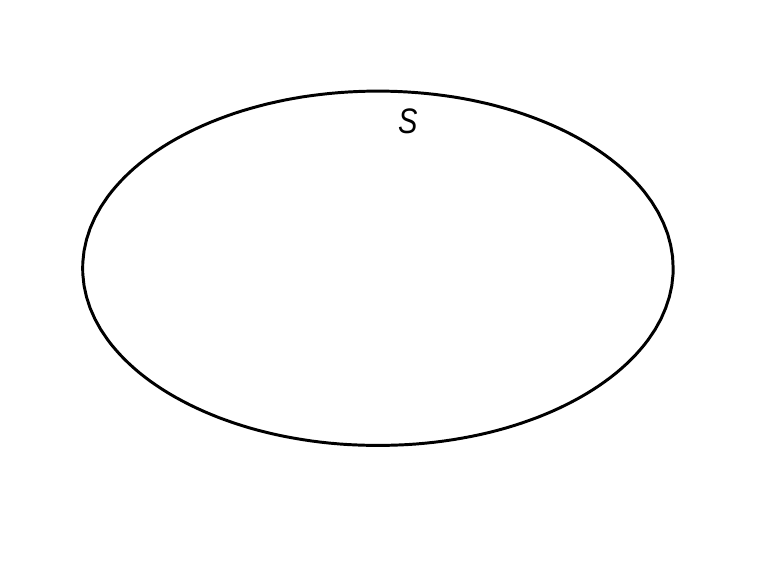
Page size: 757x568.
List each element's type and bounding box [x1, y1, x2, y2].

text_box [82, 91, 674, 446]
